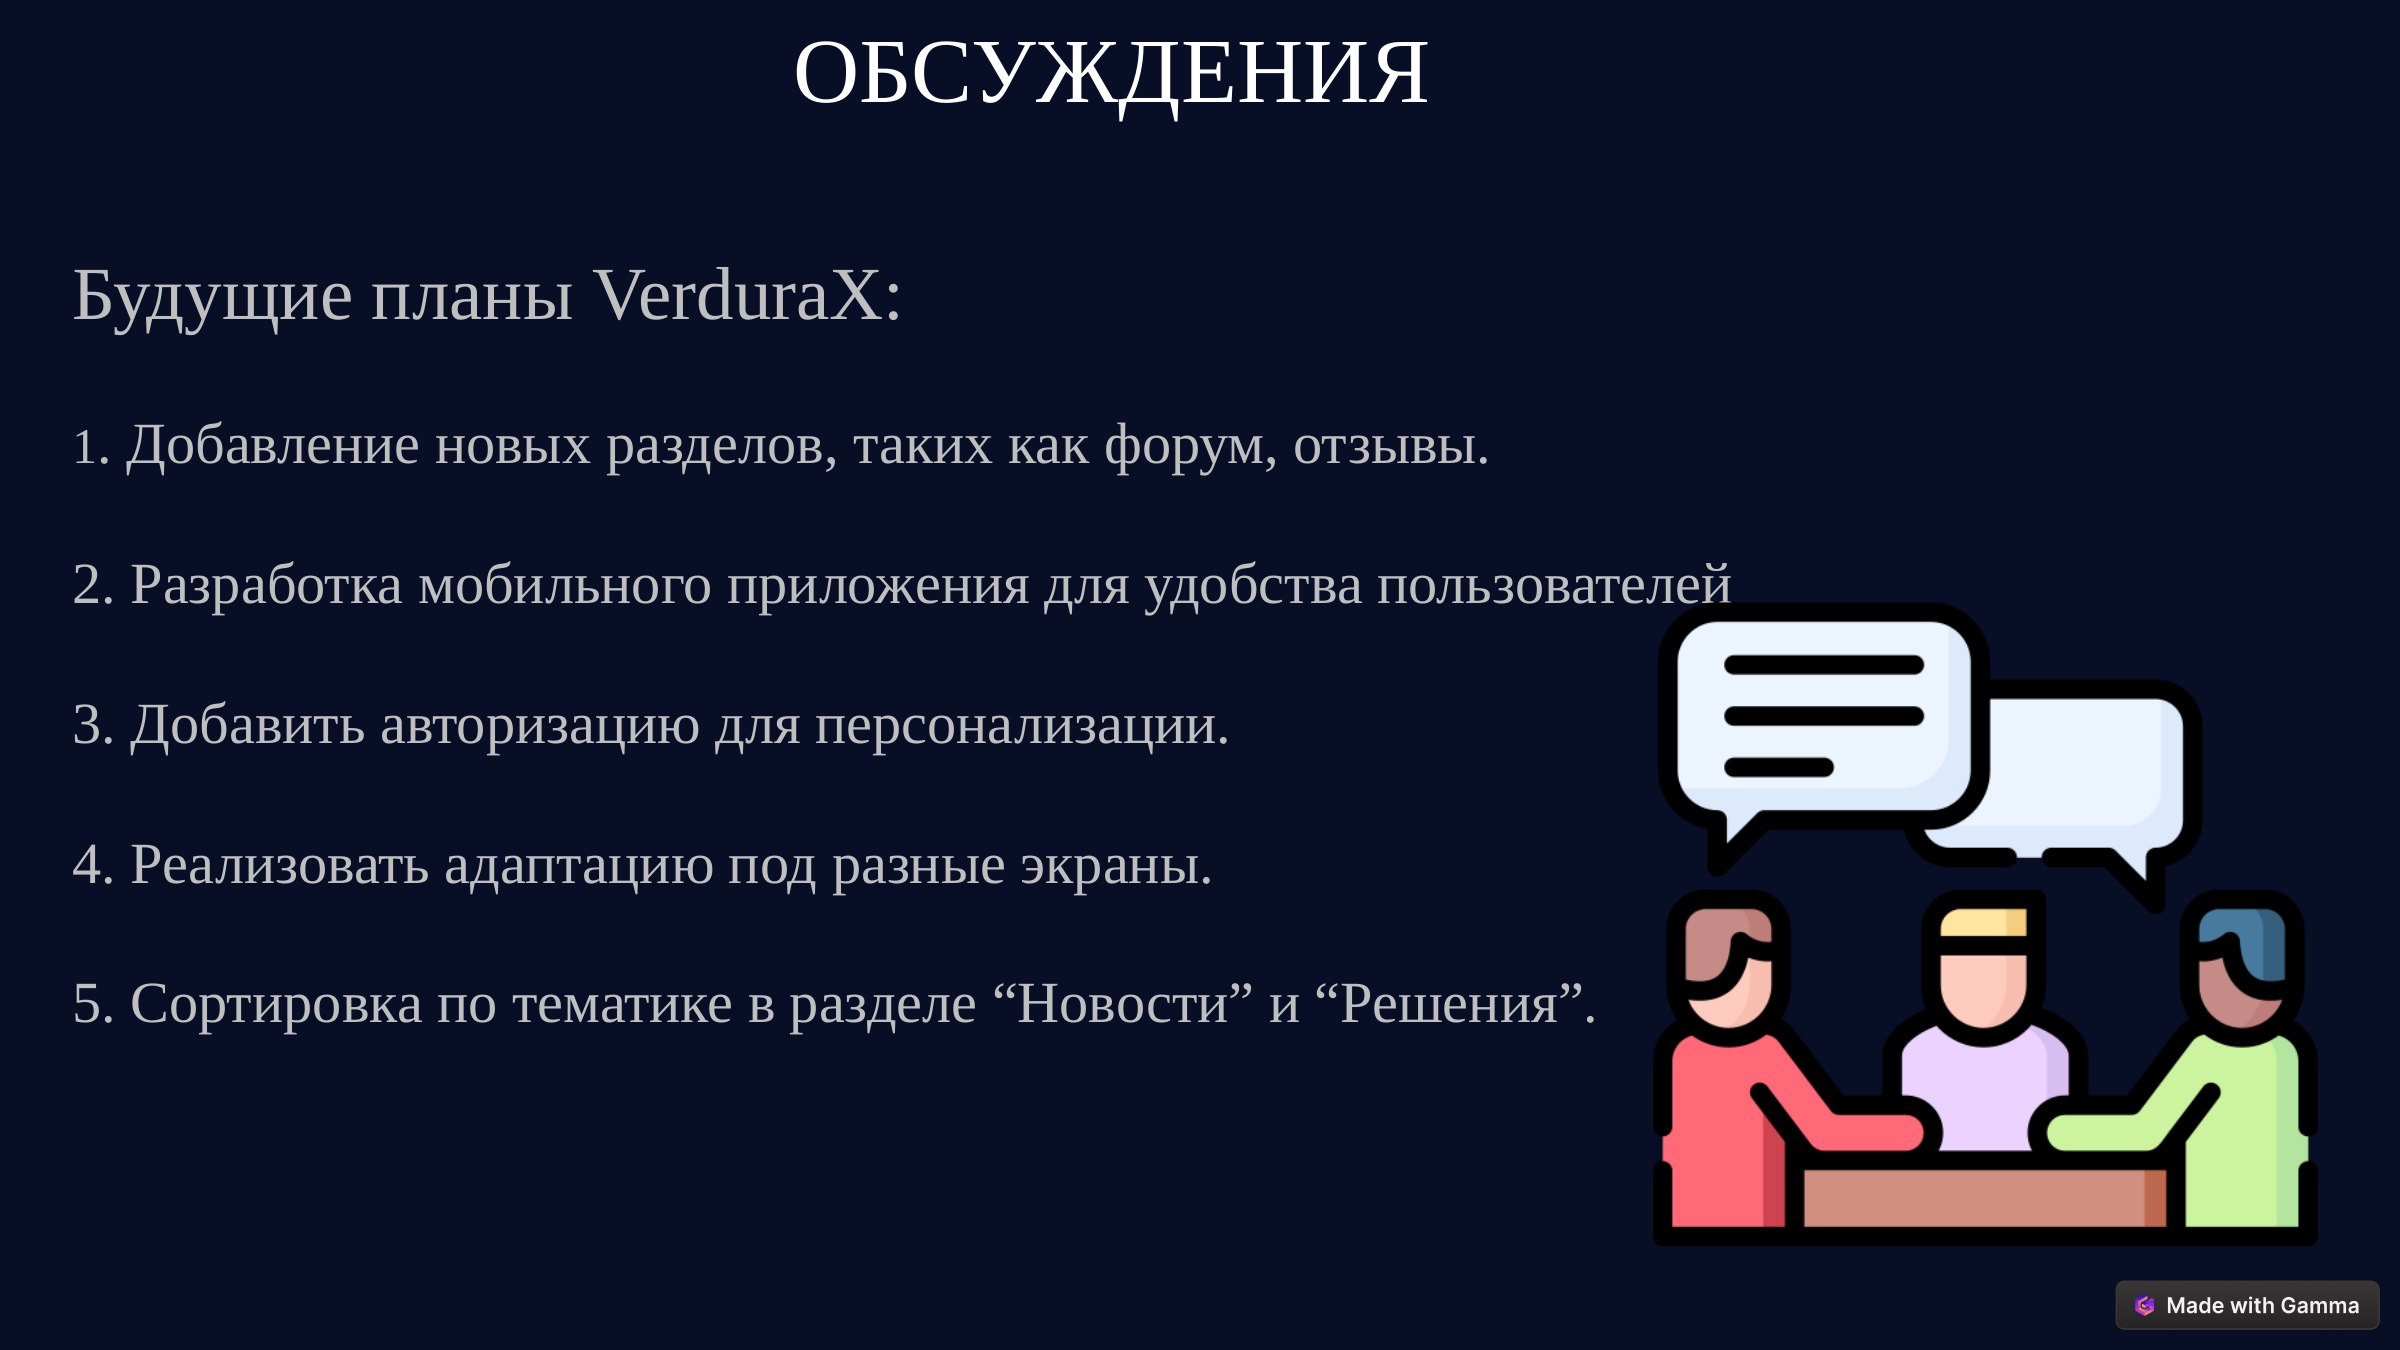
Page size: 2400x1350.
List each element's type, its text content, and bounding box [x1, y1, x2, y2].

picture [1653, 592, 2318, 1257]
text_box Будущие планы VerduraX: 1. Добавление новых разделов, таких как форум, отзывы. 2. Разработка мобильного приложения для удобства пользователей 3. Добавить авторизацию для персонализации. 4. Реализовать адаптацию под разные экраны. 5. Сортировка по тематике в разделе “Новости” и “Решения”. [57, 147, 1748, 1042]
text_box ОБСУЖДЕНИЯ [779, 3, 1447, 129]
picture [2106, 1271, 2389, 1339]
